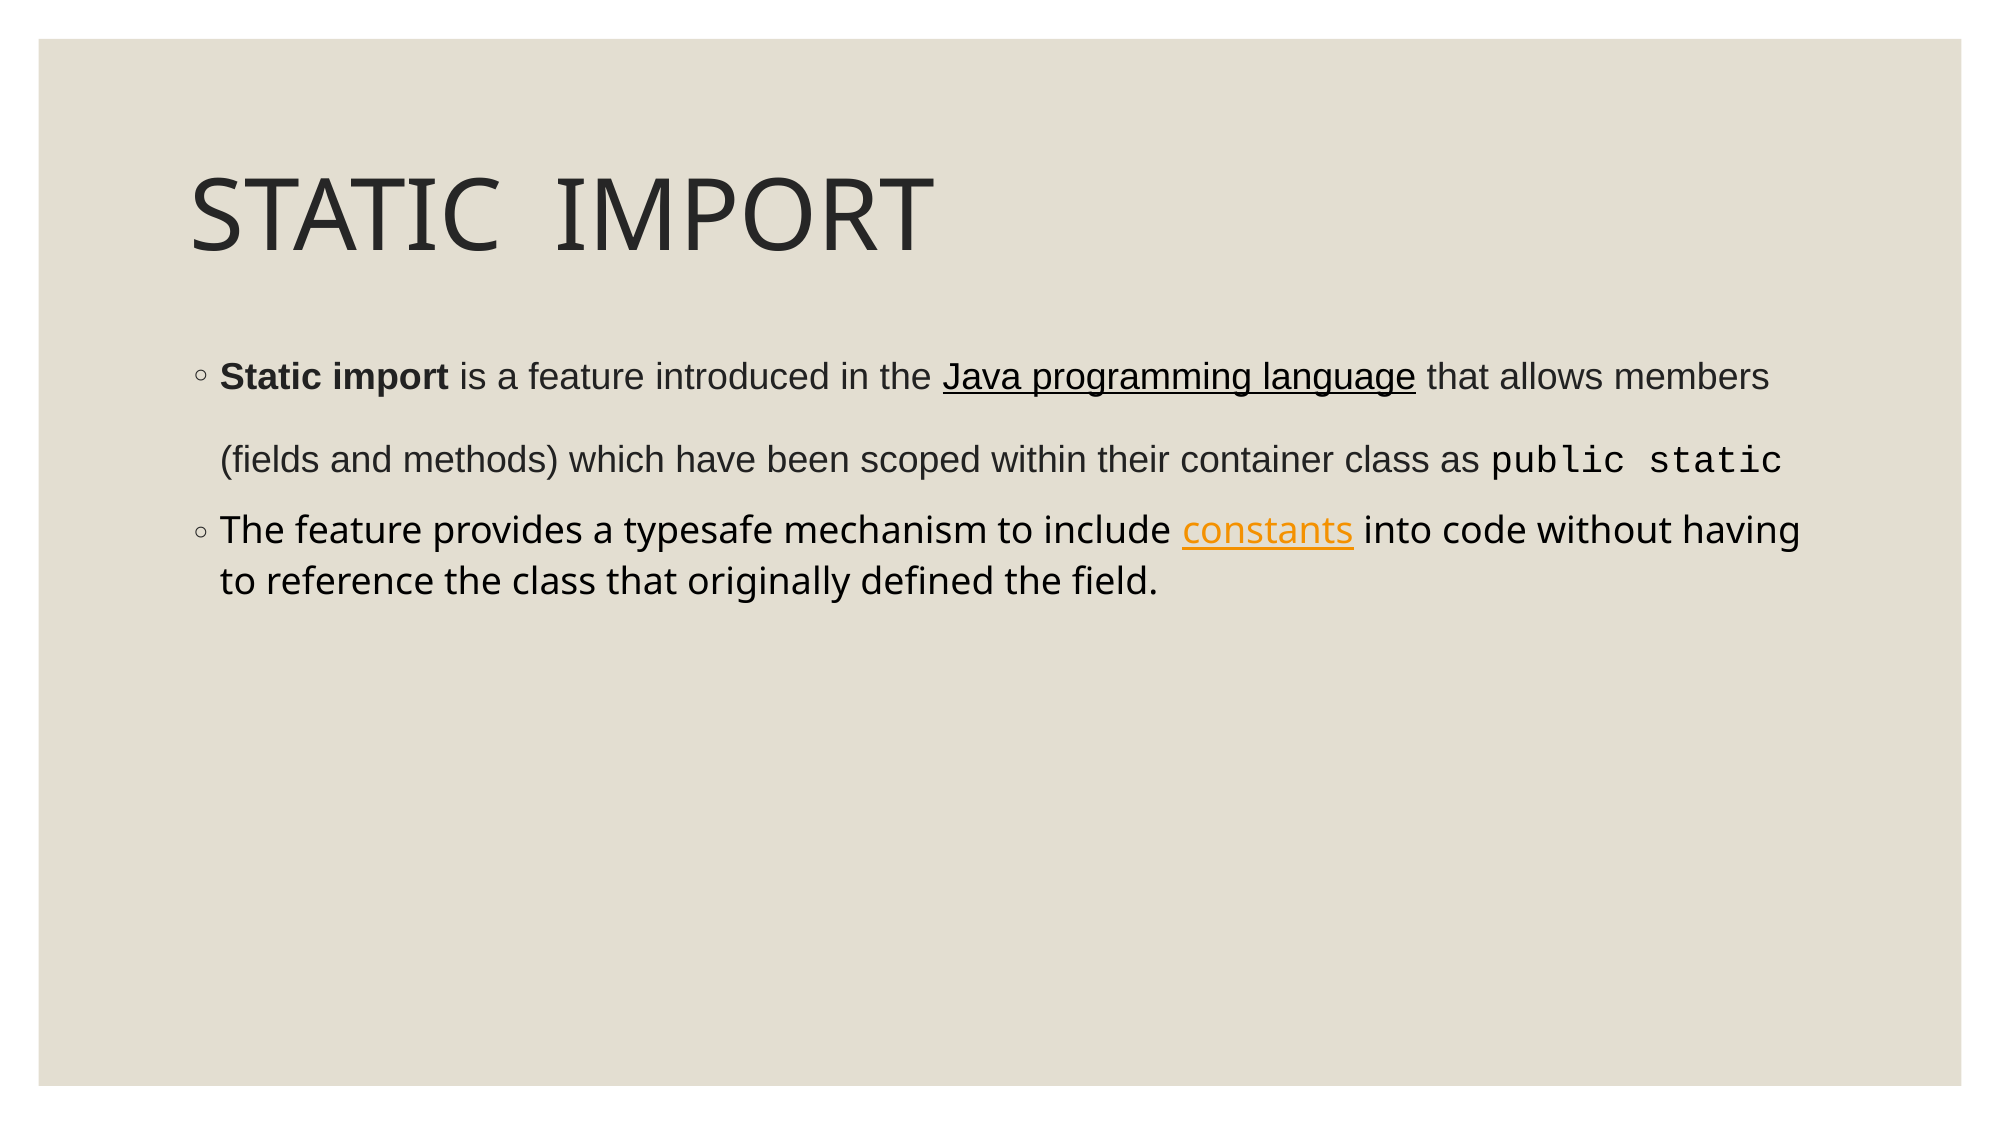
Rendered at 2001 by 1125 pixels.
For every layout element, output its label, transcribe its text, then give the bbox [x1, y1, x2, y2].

title STATIC IMPORT [174, 105, 1825, 331]
list Static import is a feature introduced in the Java programming language that allows members (fields and methods) which have been scoped within their container class as public static The feature provides a typesafe mechanism to include constants into code without having to reference the class that originally defined the field. [174, 345, 1825, 990]
